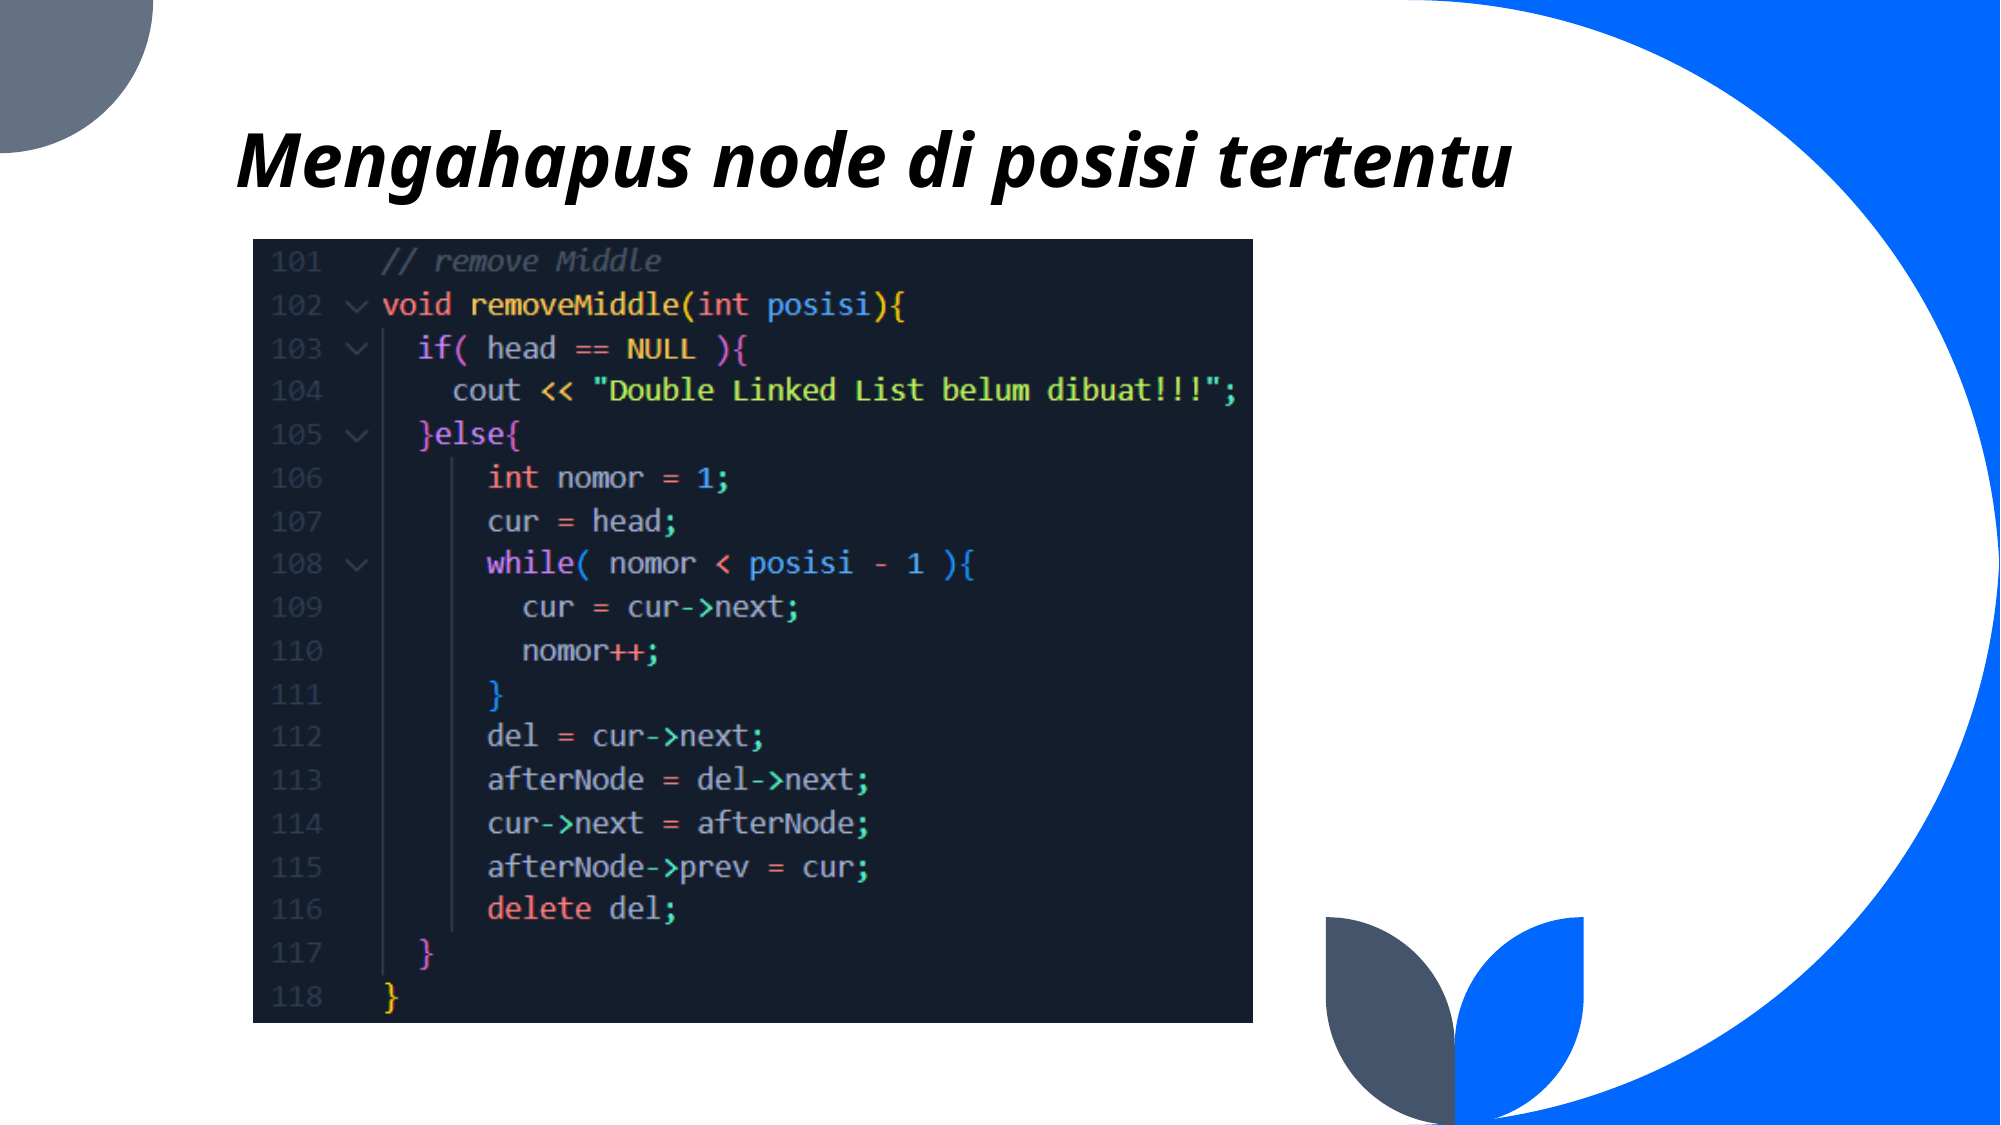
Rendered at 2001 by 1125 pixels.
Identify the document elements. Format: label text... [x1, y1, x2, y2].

picture [253, 239, 1253, 1023]
title Mengahapus node di posisi tertentu [220, 53, 1810, 210]
